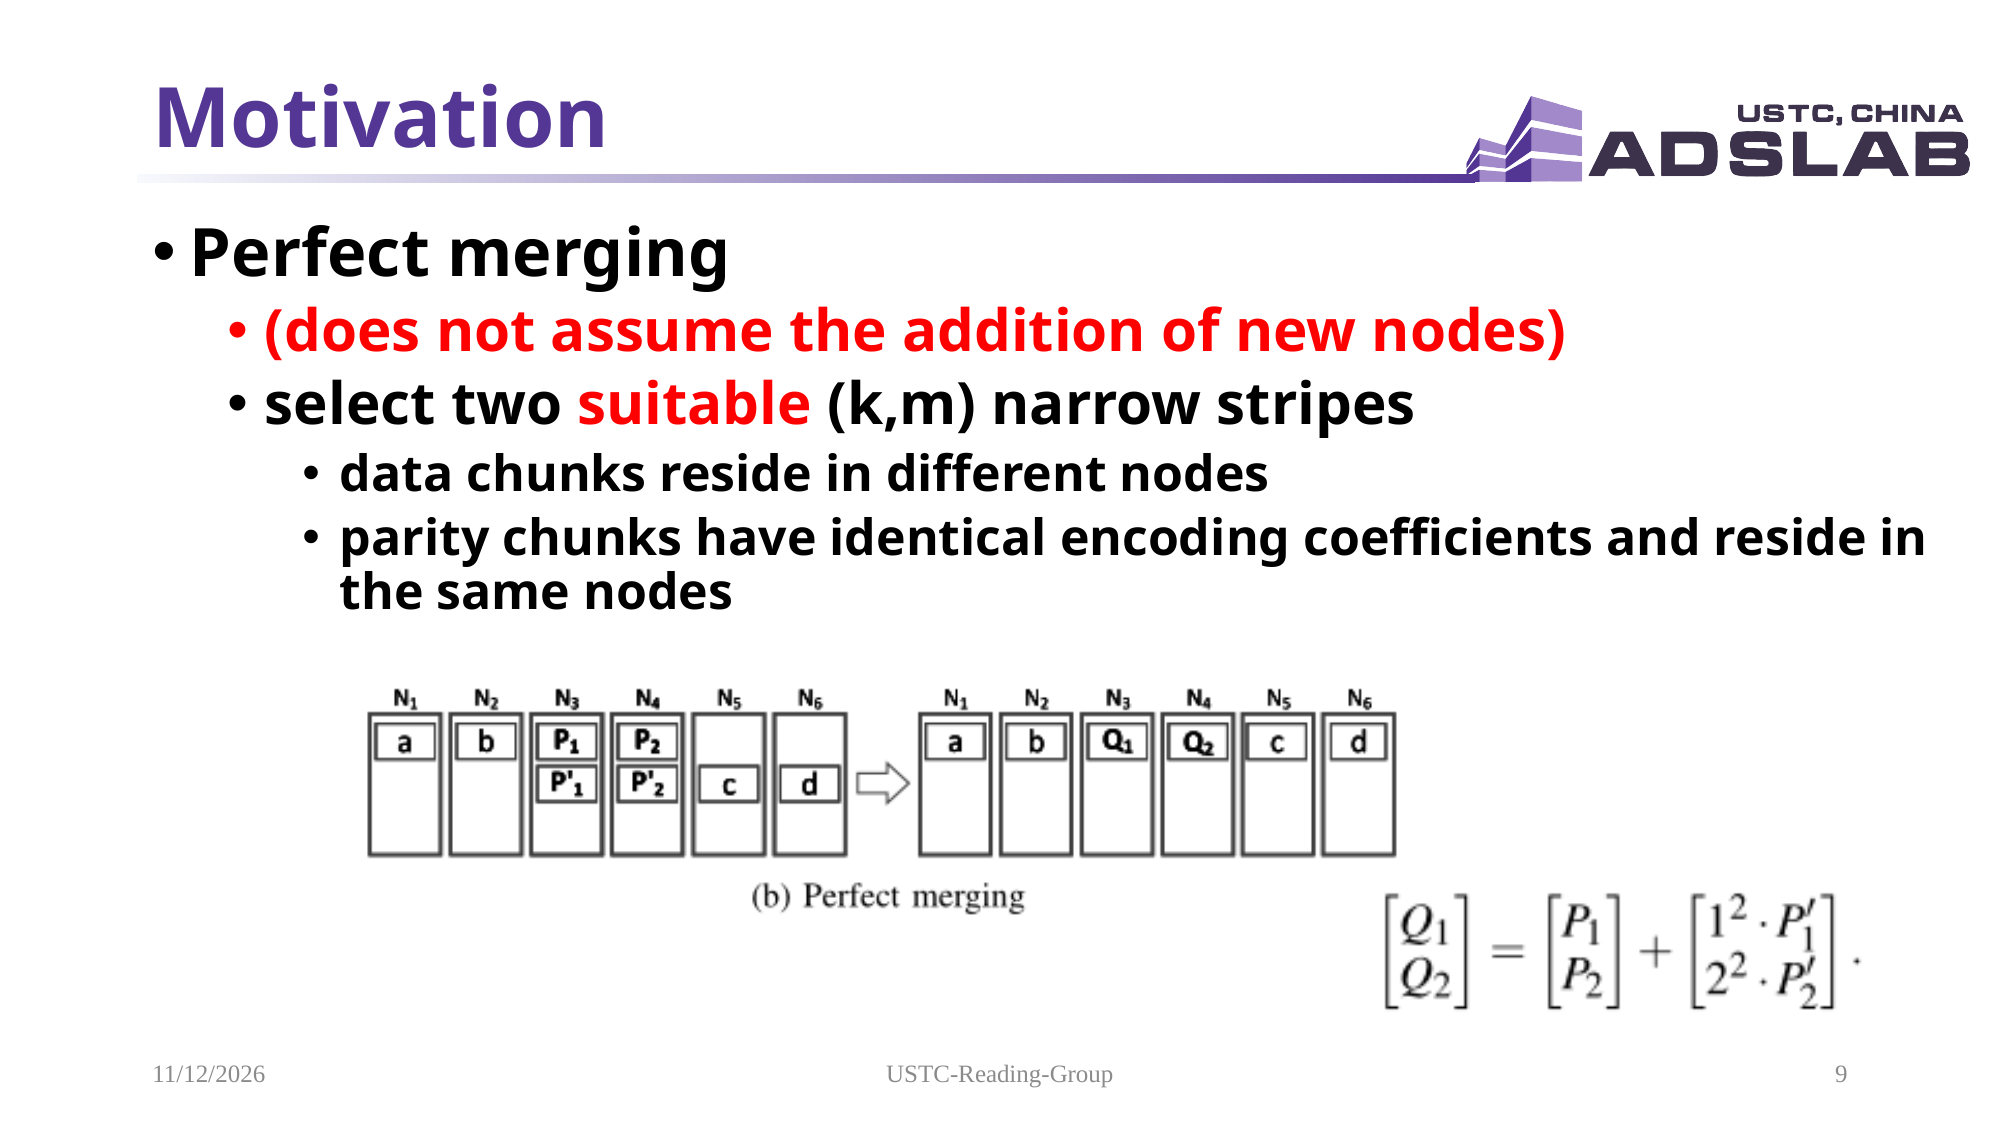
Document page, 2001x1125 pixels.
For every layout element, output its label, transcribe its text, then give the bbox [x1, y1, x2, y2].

footer USTC-Reading-Group [662, 1042, 1338, 1103]
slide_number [137, 1042, 588, 1103]
picture [1470, 93, 1976, 183]
slide_number 9 [1412, 1042, 1863, 1103]
list Perfect merging (does not assume the addition of new nodes) select two suitable (k,m) narrow stripes data chunks reside in different nodes parity chunks have identical encoding coefficients and reside in the same nodes [137, 211, 1954, 719]
picture [335, 673, 1928, 1025]
title Motivation [137, 63, 1863, 177]
